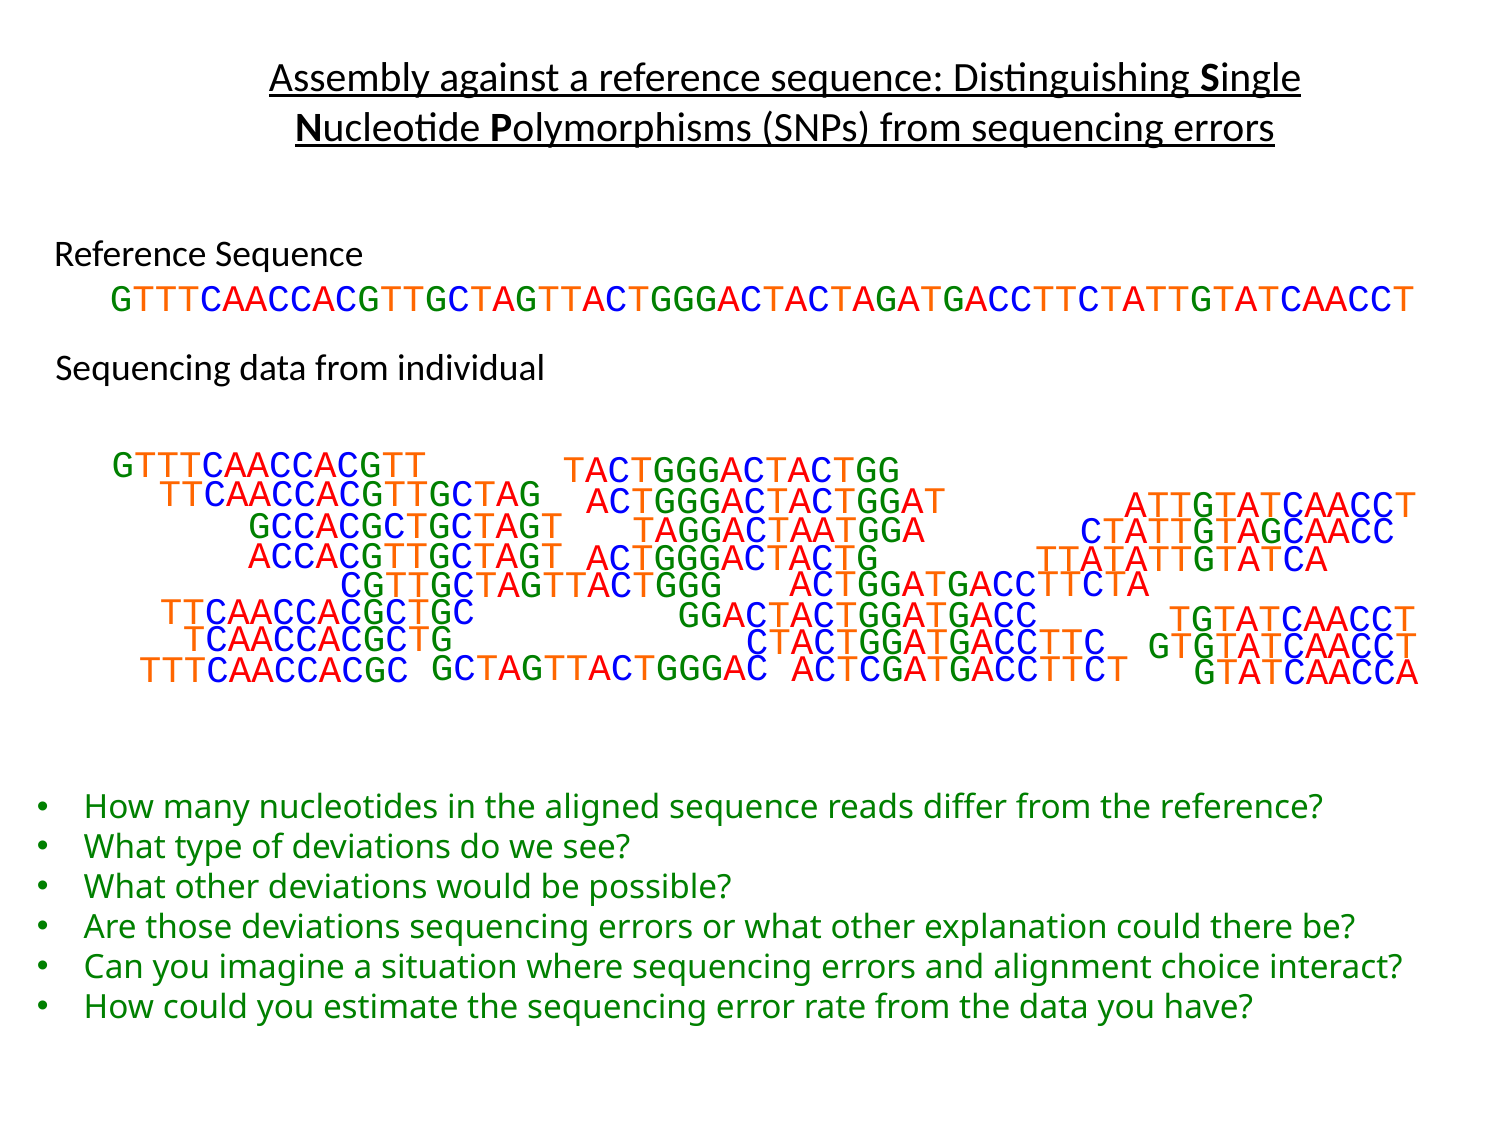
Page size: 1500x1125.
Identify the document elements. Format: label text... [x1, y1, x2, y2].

text_box GTGTATCAACCT [1132, 613, 1433, 674]
text_box ACTCGATGACCTTCT [776, 637, 1144, 697]
text_box TTCAACCACGTTGCTAG [143, 462, 548, 522]
text_box TCAACCACGCTG [168, 606, 468, 667]
text_box TTATATTGTATCA [1020, 526, 1343, 587]
text_box TACTGGGACTACTGG [548, 437, 916, 497]
text_box Assembly against a reference sequence: Distinguishing Single Nucleotide Polymorphisms (SNPs) from sequencing errors [198, 41, 1373, 157]
text_box ATTGTATCAACCT [1109, 472, 1432, 533]
text_box GTATCAACCA [1178, 639, 1434, 700]
text_box Sequencing data from individual [40, 335, 569, 396]
text_box ACTGGATGACCTTCTA [774, 551, 1153, 612]
text_box TAGGACTAATGGA [617, 497, 940, 551]
text_box ACTGGGACTACTGGAT [571, 468, 962, 529]
text_box GGACTACTGGATGACC [662, 583, 774, 643]
text_box CGTTGCTAGTTACTGGG [324, 552, 662, 613]
text_box TTTCAACCACGC [123, 637, 424, 698]
text_box CTACTGGATGACCTTC [730, 610, 1121, 670]
text_box GCCACGCTGCTAGT [233, 493, 571, 523]
text_box GTTTCAACCACGTT [96, 432, 442, 493]
text_box ACCACGTTGCTAGT [233, 523, 571, 579]
text_box GCTAGTTACTGGGAC [424, 635, 776, 696]
text_box ACTGGGACTACTG [571, 525, 894, 585]
text_box How many nucleotides in the aligned sequence reads differ from the reference? What type of deviations do we see? What other deviations would be possible? Are those deviations sequencing errors or what other explanation could there be? Can you imagine a situation where sequencing errors and alignment choice interact? How could you estimate the sequencing error rate from the data you have? [22, 778, 1458, 1033]
text_box TGTATCAACCT [1153, 586, 1431, 646]
text_box CTATTGTAGCAACC [1065, 498, 1410, 559]
text_box Reference Sequence [39, 221, 379, 281]
text_box GTTTCAACCACGTTGCTAGTTACTGGGACTACTAGATGACCTTCTATTGTATCAACCT [95, 266, 1497, 326]
text_box TTCAACCACGCTGC [145, 579, 490, 640]
